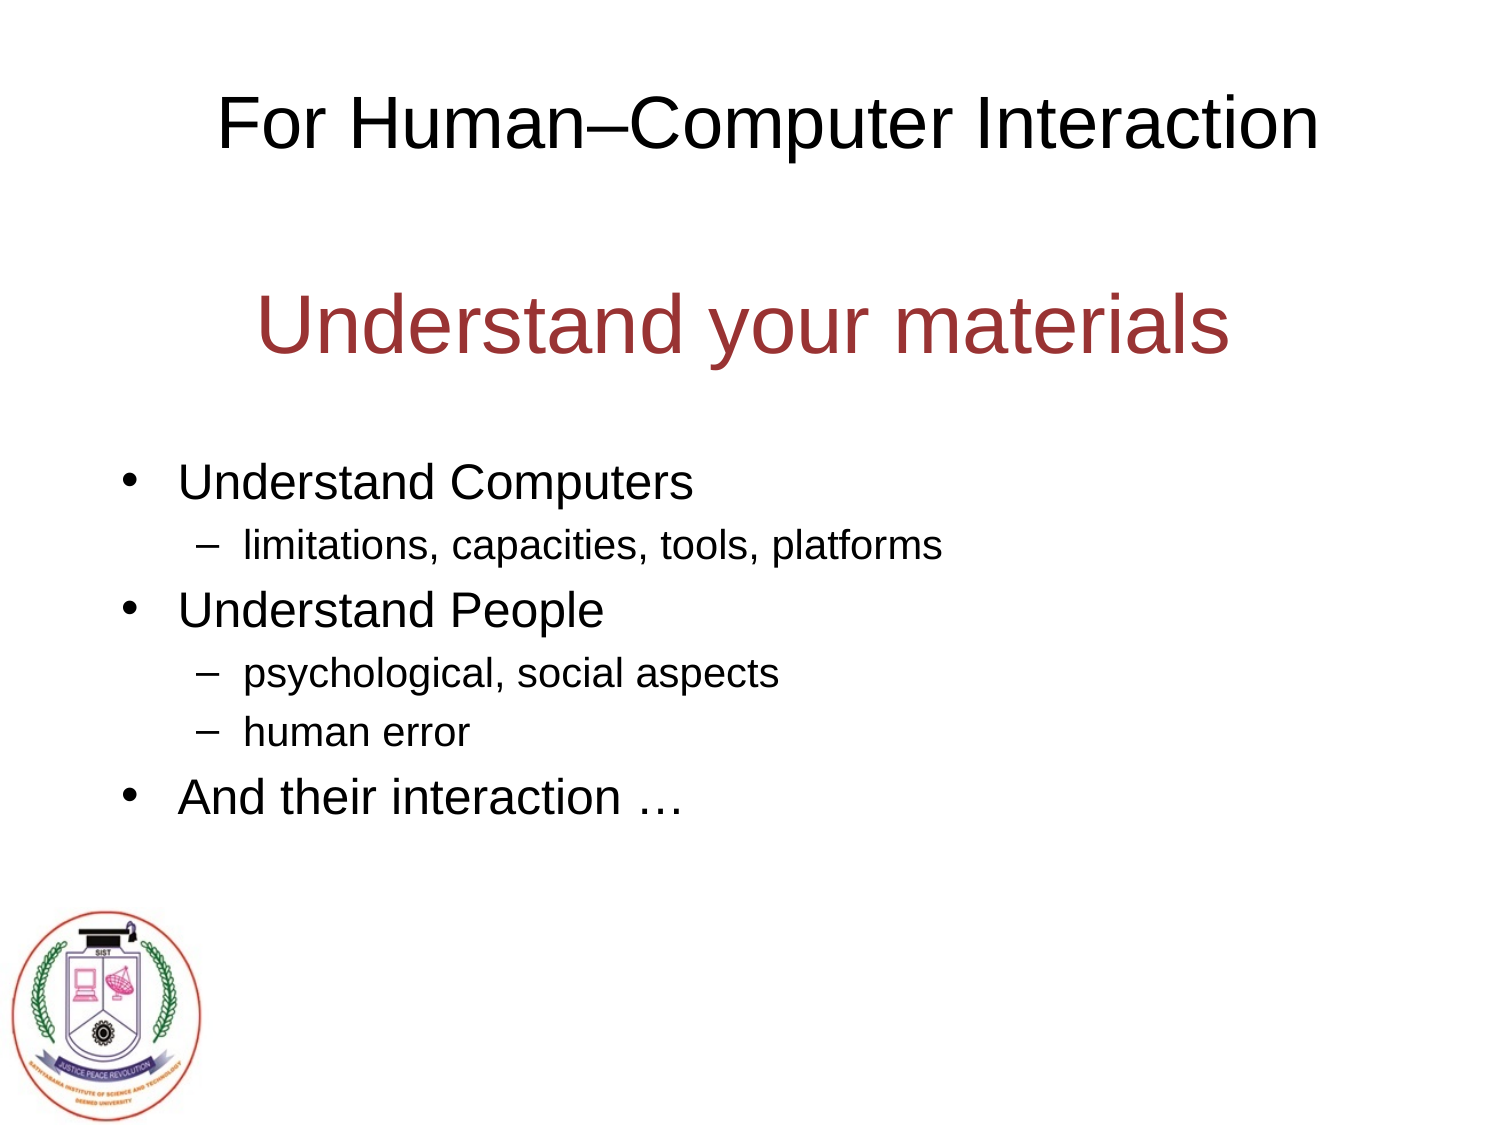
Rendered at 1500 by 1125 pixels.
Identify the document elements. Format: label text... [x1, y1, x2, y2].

picture [0, 907, 213, 1125]
list Understand your materials Understand Computers limitations, capacities, tools, platforms Understand People psychological, social aspects human error And their interaction … [106, 262, 1382, 938]
title For Human–Computer Interaction [100, 37, 1438, 200]
